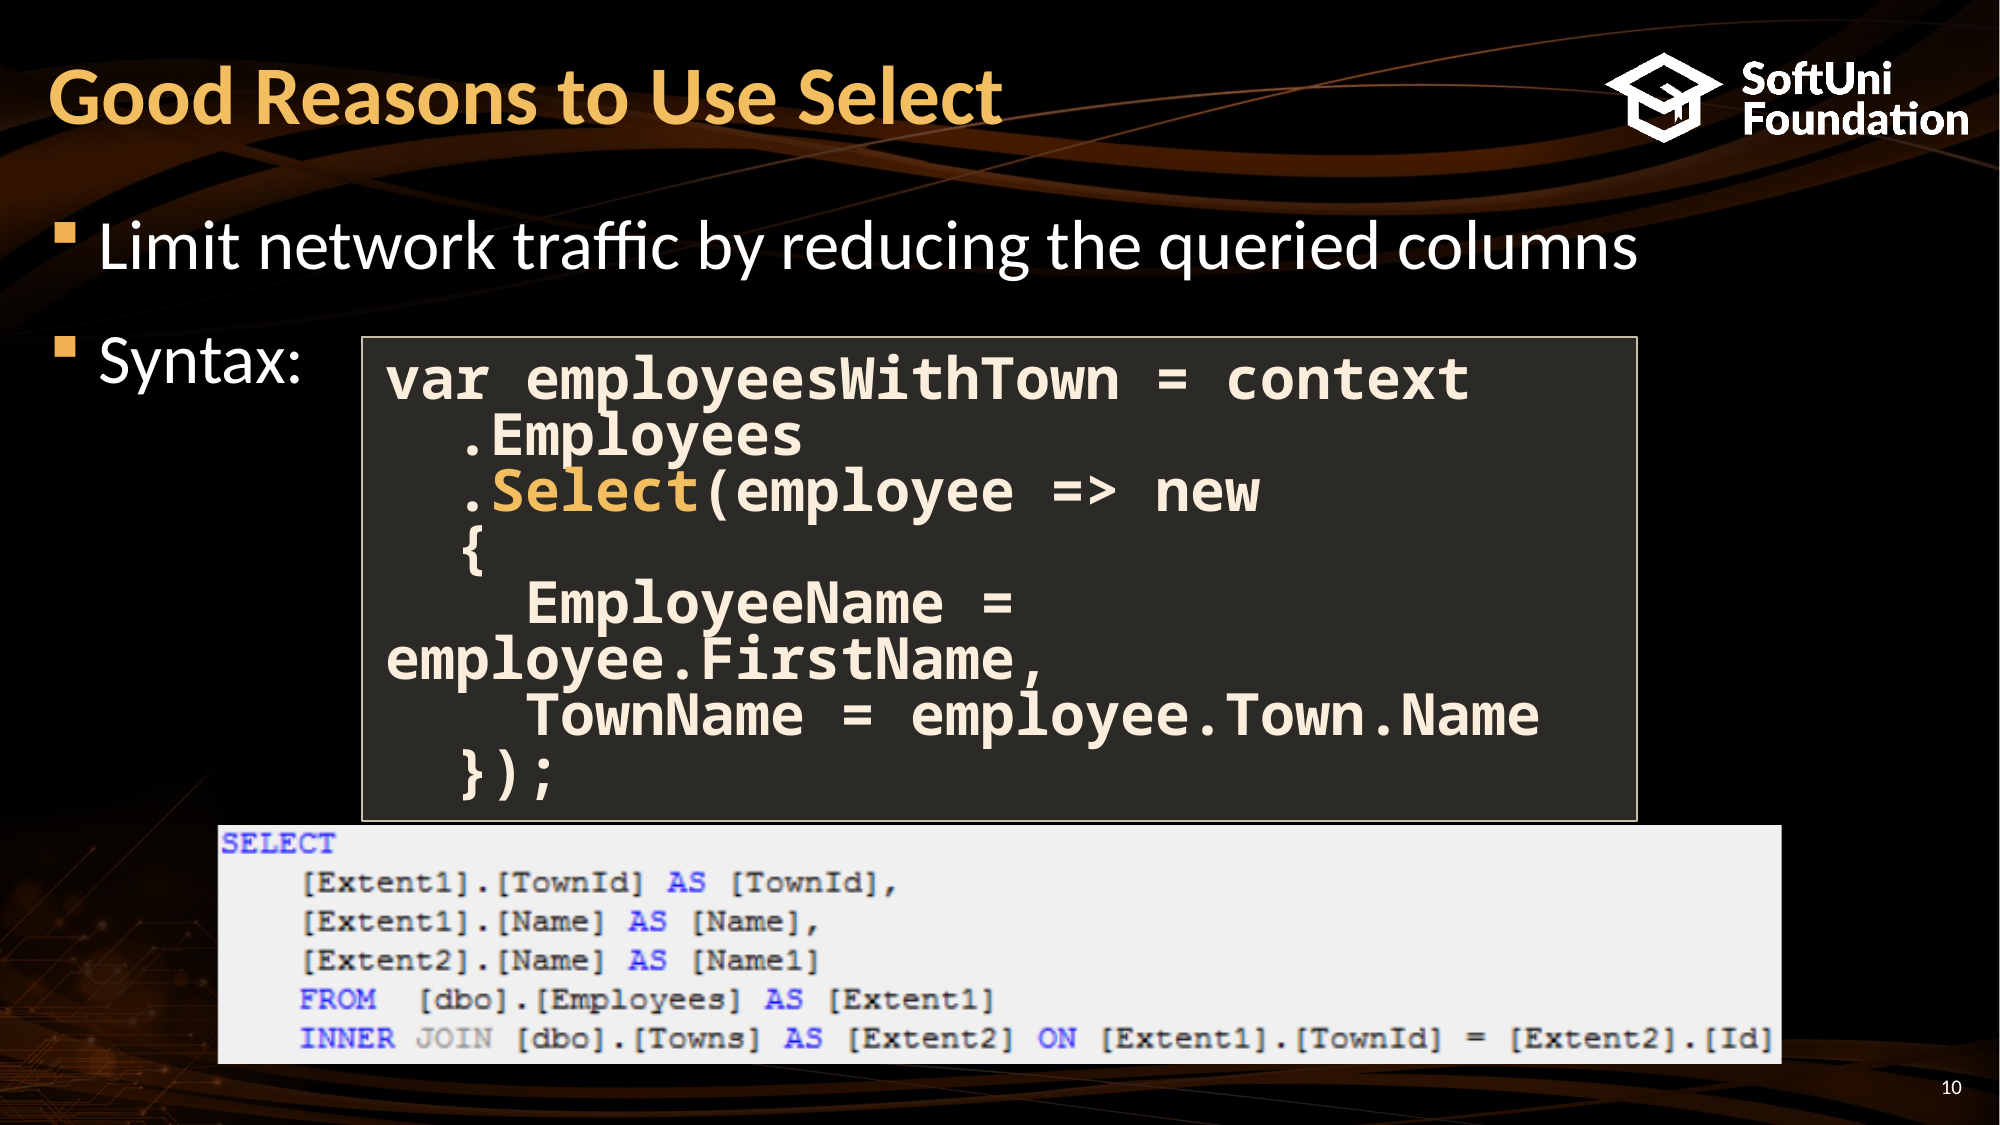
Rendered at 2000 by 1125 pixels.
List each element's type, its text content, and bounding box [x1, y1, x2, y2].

picture [0, 0, 2000, 1125]
slide_number 10 [1897, 1070, 1968, 1103]
list Limit network traffic by reducing the queried columns Syntax: [31, 188, 1968, 1103]
text_box var employeesWithTown = context .Employees .Select(employee => new { EmployeeName = employee.FirstName, TownName = employee.Town.Name }); [362, 337, 1638, 821]
title Good Reasons to Use Select [30, 6, 1602, 189]
